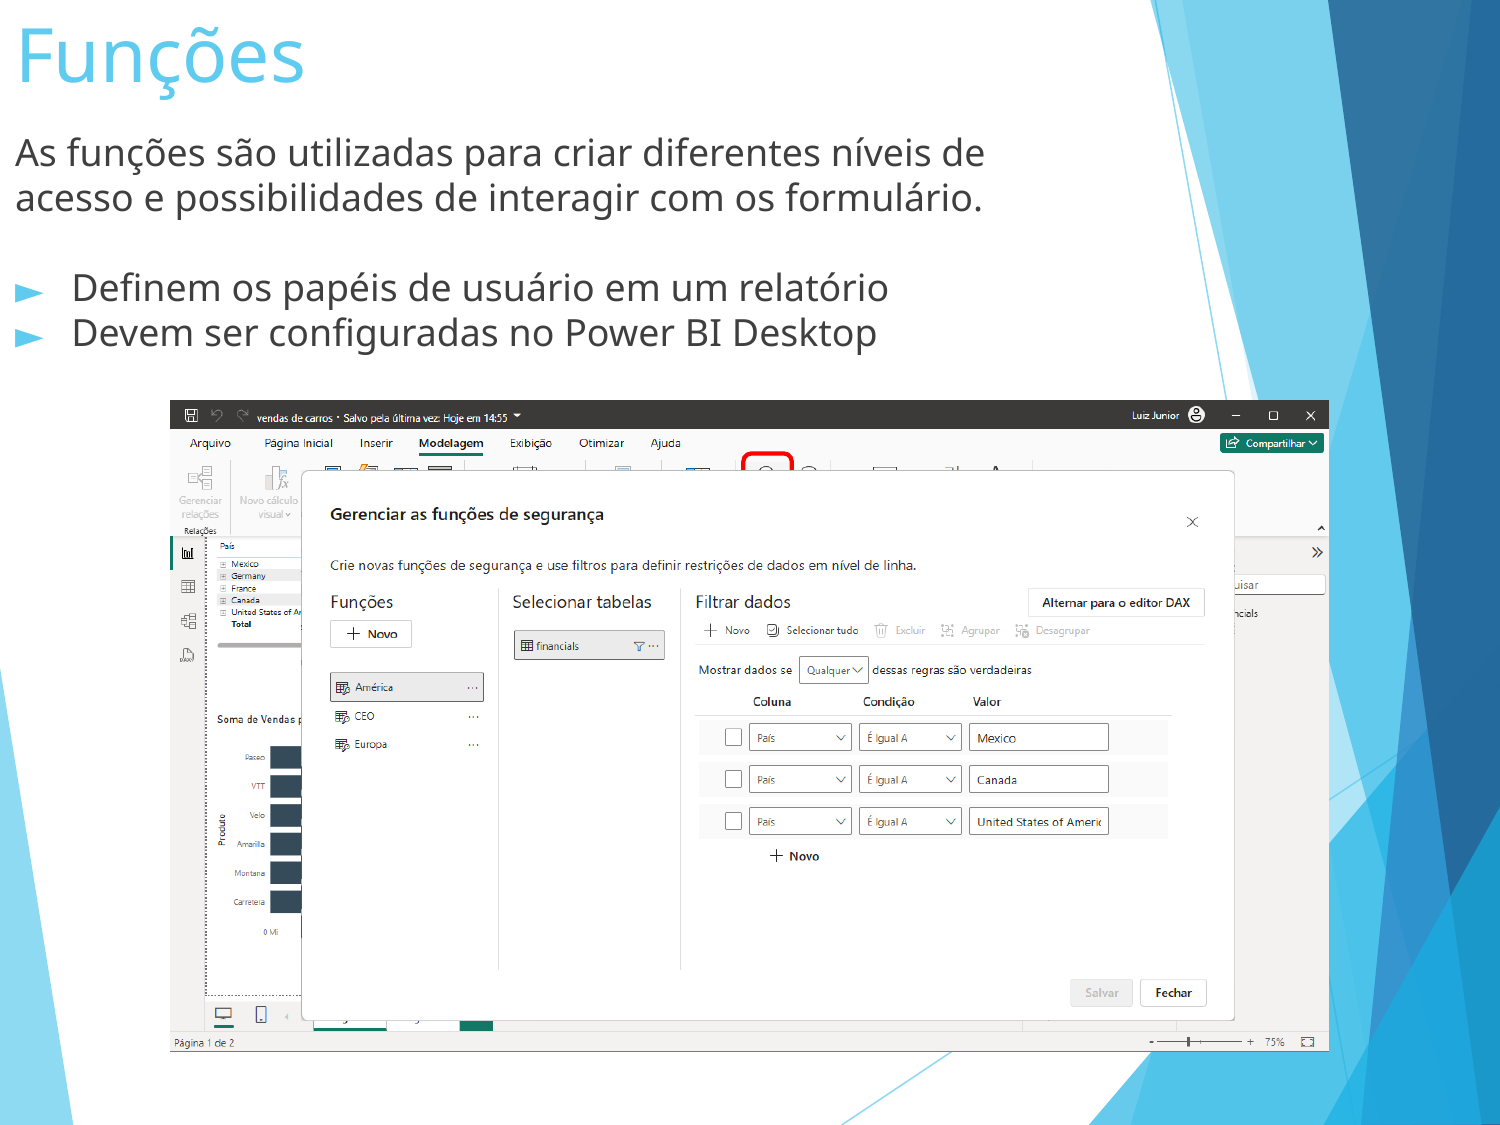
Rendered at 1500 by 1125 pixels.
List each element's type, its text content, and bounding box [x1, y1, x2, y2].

list As funções são utilizadas para criar diferentes níveis de acesso e possibilidades de interagir com os formulário. Definem os papéis de usuário em um relatório Devem ser configuradas no Power BI Desktop [0, 121, 1042, 400]
title Funções [0, 0, 1042, 121]
picture [170, 399, 1330, 1052]
